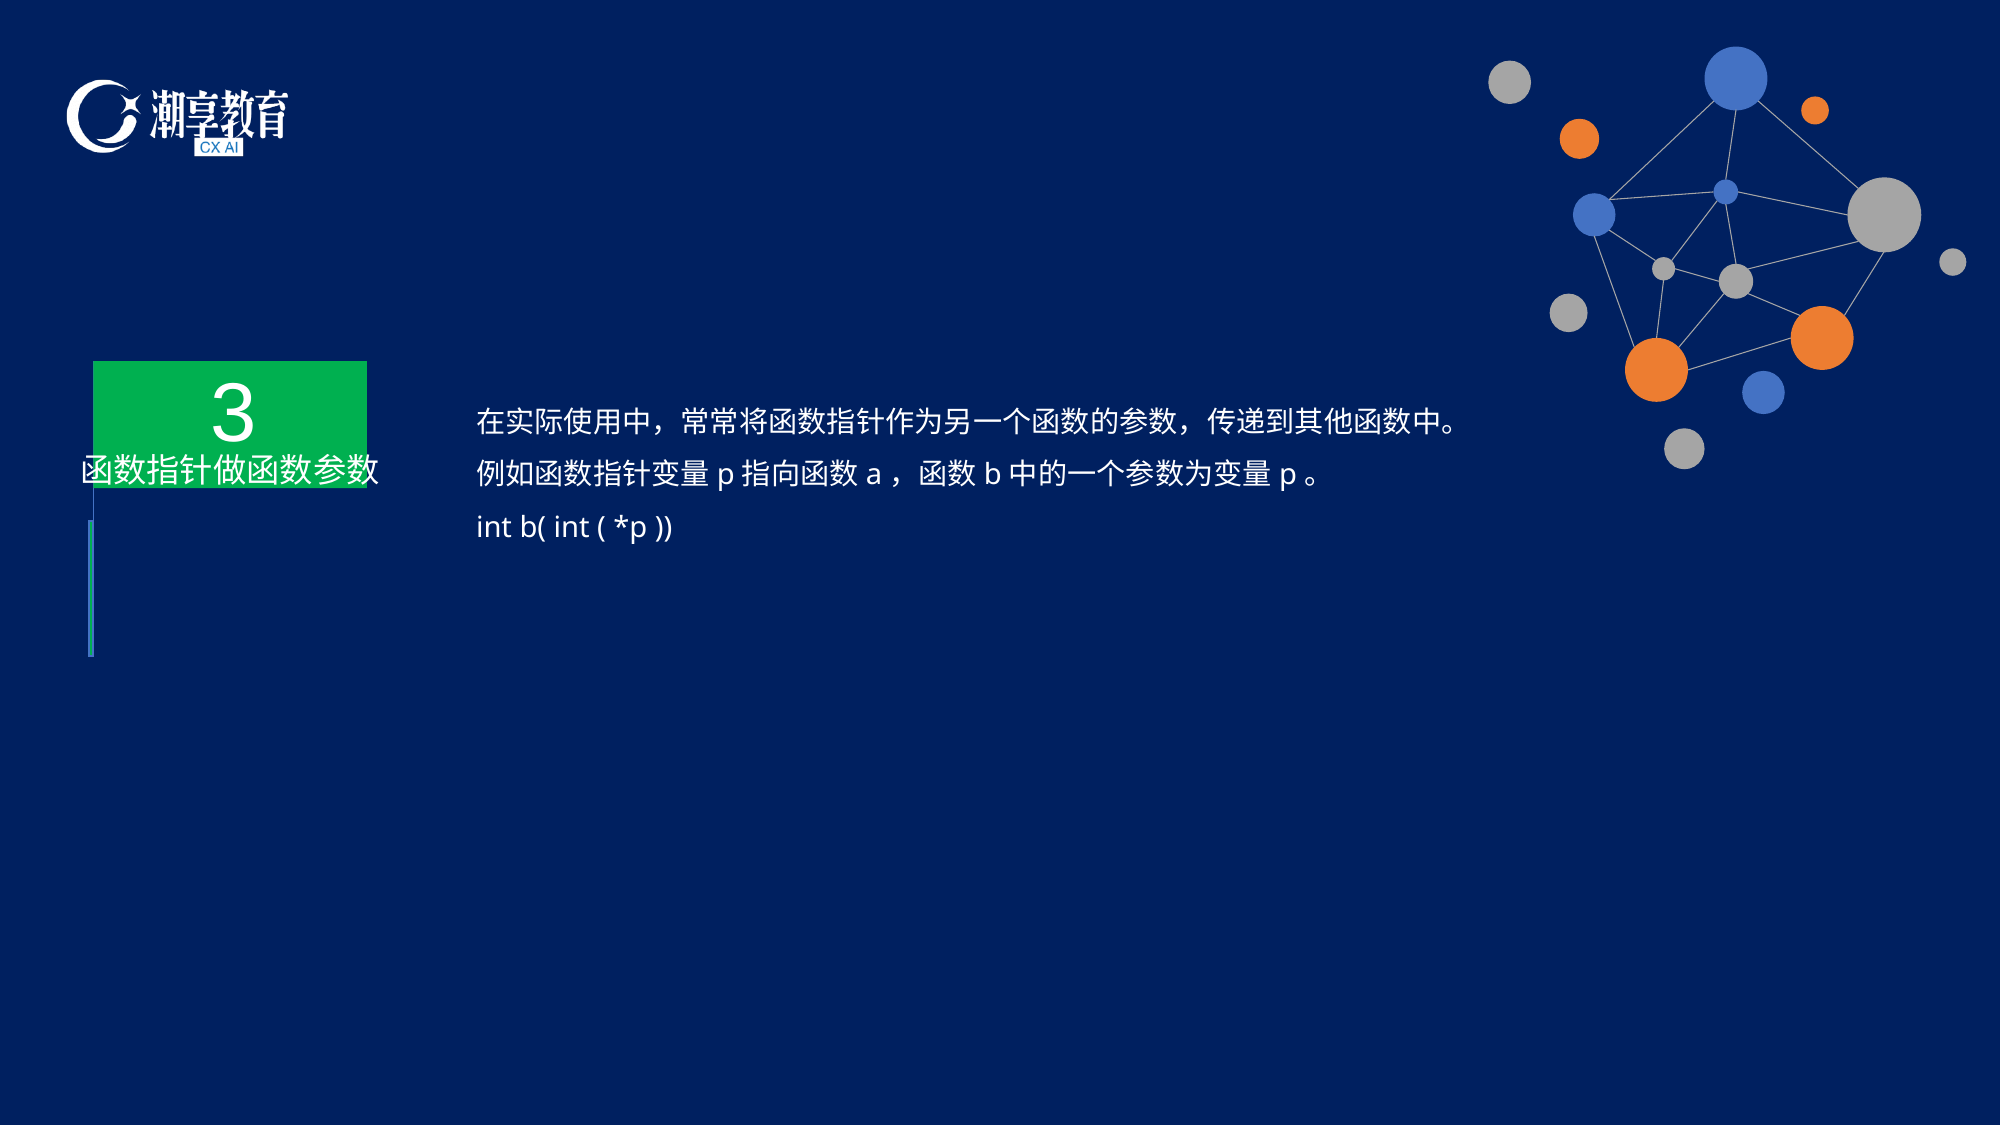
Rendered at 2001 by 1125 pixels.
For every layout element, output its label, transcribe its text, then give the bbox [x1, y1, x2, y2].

text_box 在实际使用中，常常将函数指针作为另一个函数的参数，传递到其他函数中。 例如函数指针变量p指向函数a，函数b中的一个参数为变量p。 int b( int ( *p )) [461, 378, 1531, 551]
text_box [1488, 46, 1967, 470]
picture [54, 0, 300, 246]
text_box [54, 349, 406, 656]
